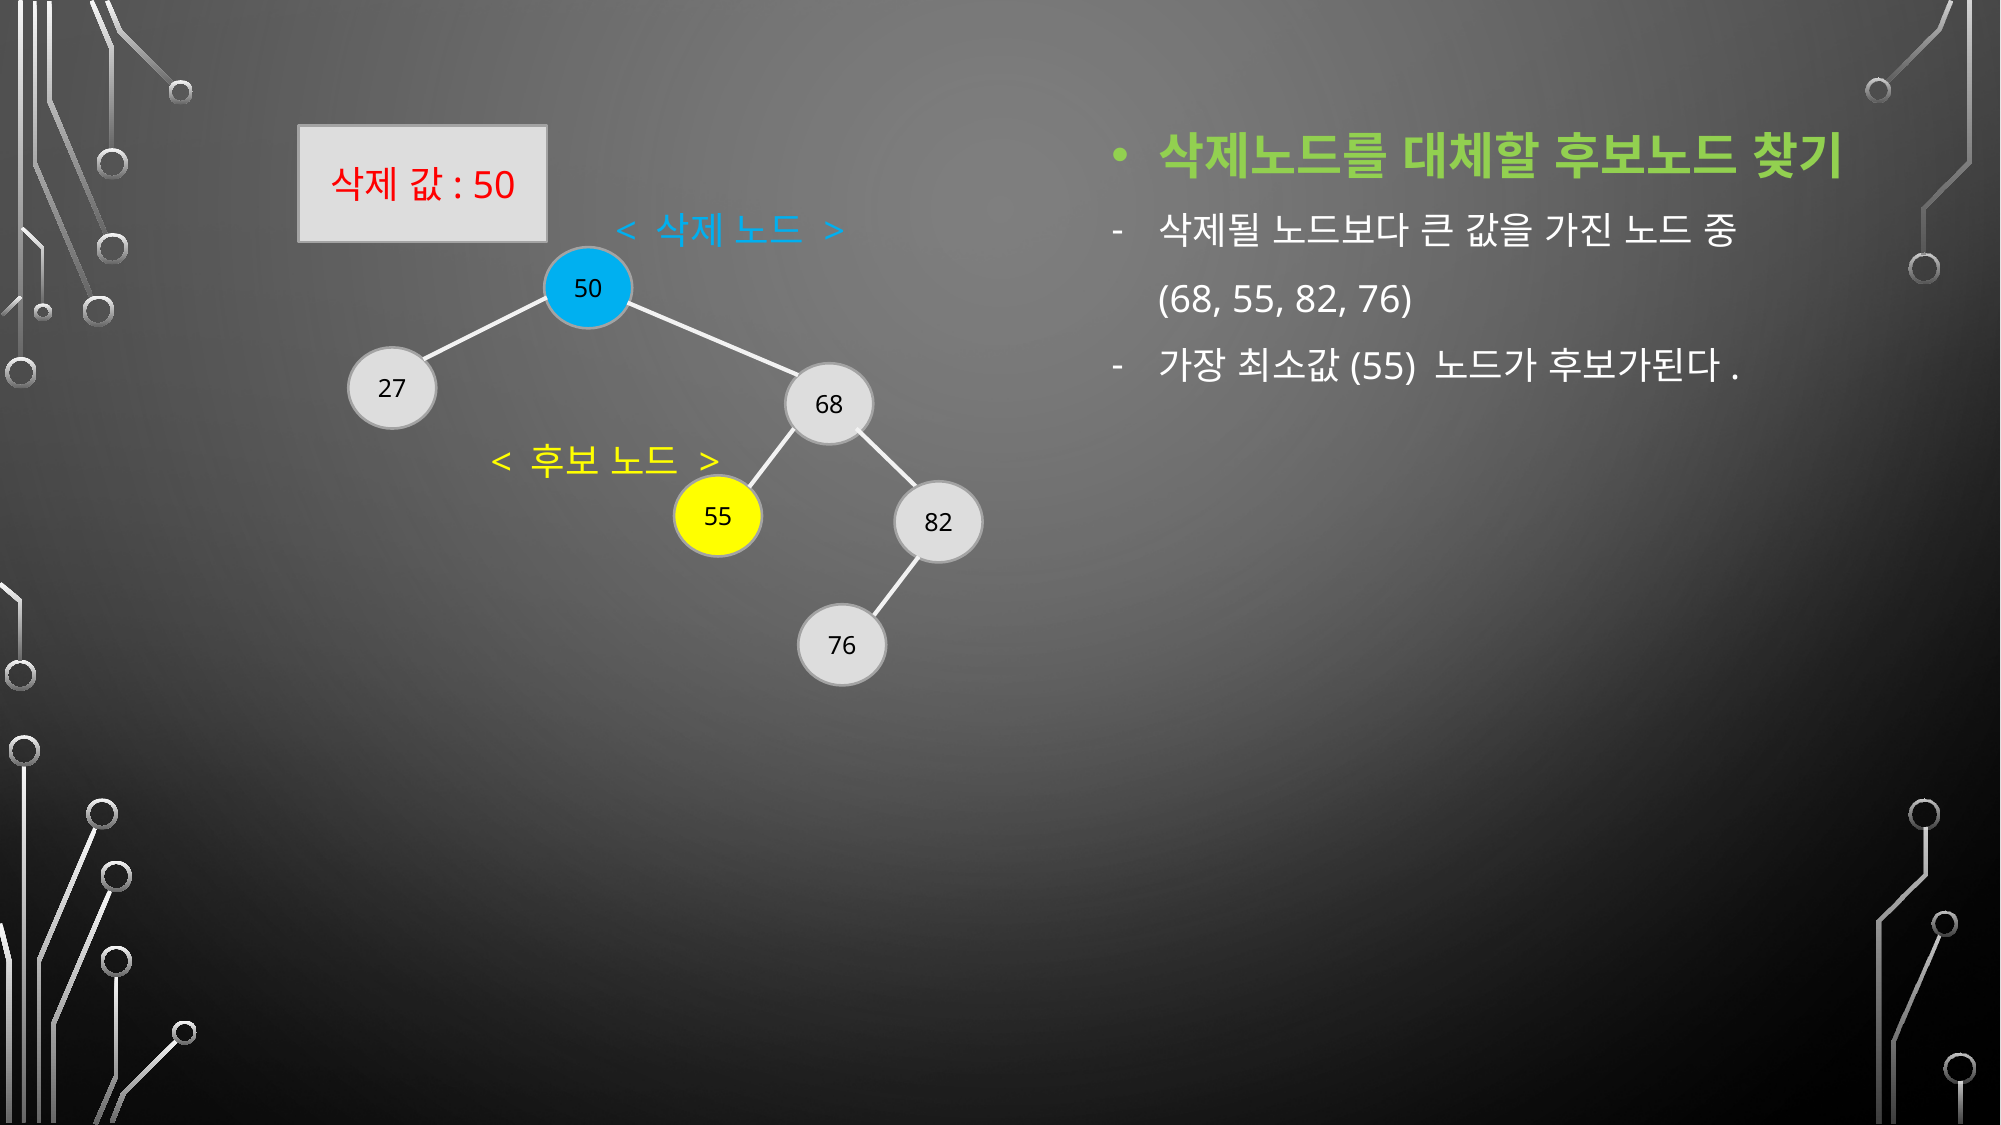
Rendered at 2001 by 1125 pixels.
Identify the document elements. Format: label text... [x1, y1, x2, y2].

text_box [748, 428, 795, 488]
text_box 삭제 값: 50 [297, 124, 548, 243]
text_box 82 [893, 479, 984, 564]
text_box 55 [672, 473, 764, 558]
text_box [423, 297, 548, 360]
text_box 삭제노드를 대체할 후보노드 찾기 삭제될 노드보다 큰 값을 가진 노드 중 (68, 55, 82, 76) 가장 최소값(55) 노드가 후보가된다. [1096, 87, 1860, 395]
text_box 76 [796, 602, 888, 687]
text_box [627, 302, 799, 376]
text_box 27 [346, 346, 438, 430]
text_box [873, 556, 920, 616]
text_box 50 [542, 245, 634, 330]
text_box < 후보 노드 > [475, 430, 736, 491]
text_box < 삭제 노드 > [600, 199, 860, 259]
text_box 68 [783, 361, 875, 446]
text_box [856, 428, 917, 488]
